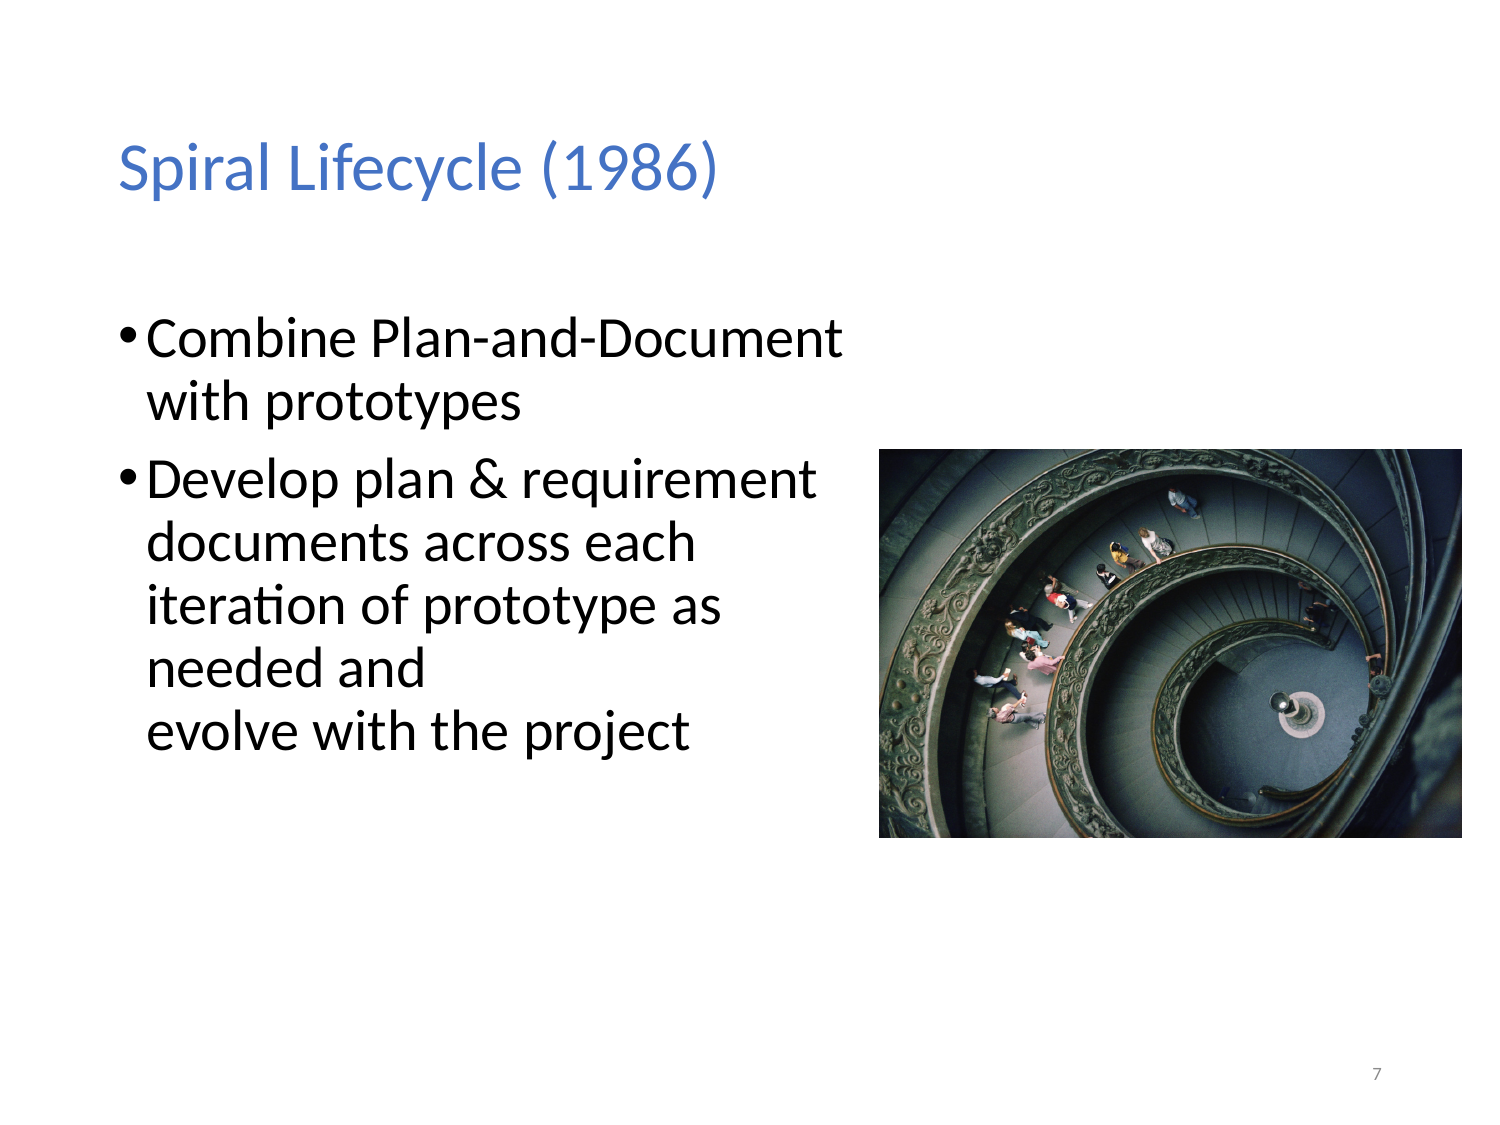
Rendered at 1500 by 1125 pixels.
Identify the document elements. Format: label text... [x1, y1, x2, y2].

title Spiral Lifecycle (1986) [103, 59, 1397, 278]
picture [879, 449, 1462, 838]
list Combine Plan-and-Document with prototypes Develop plan & requirement documents across each iteration of prototype as needed and evolve with the project [103, 299, 880, 1014]
slide_number 7 [1059, 1042, 1397, 1103]
